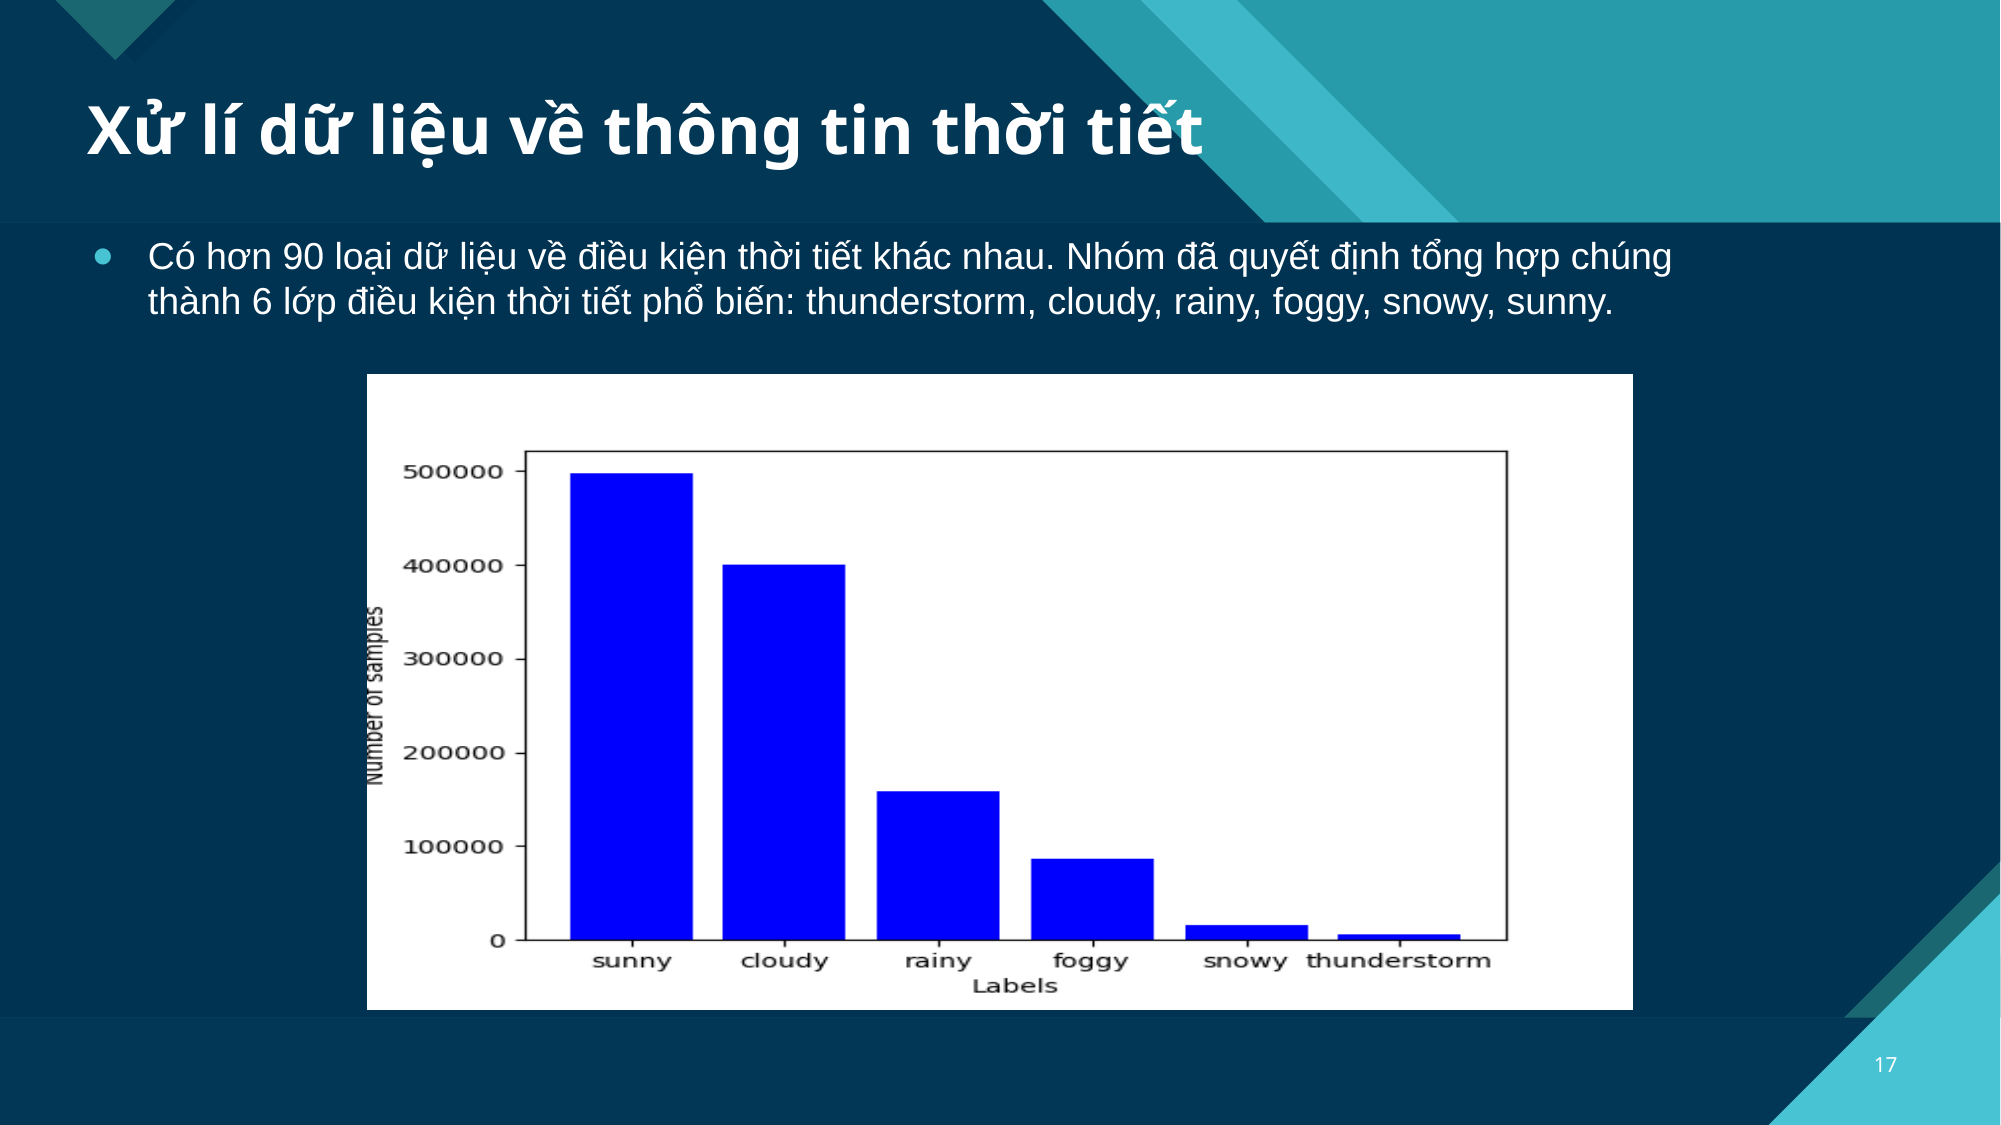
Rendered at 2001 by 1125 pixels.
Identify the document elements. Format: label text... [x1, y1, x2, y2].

picture [367, 374, 1633, 1010]
list Có hơn 90 loại dữ liệu về điều kiện thời tiết khác nhau. Nhóm đã quyết định tổng hợp chúng thành 6 lớp điều kiện thời tiết phổ biến: thunderstorm, cloudy, rainy, foggy, snowy, sunny. [72, 231, 1704, 1070]
title Xử lí dữ liệu về thông tin thời tiết [72, 89, 1913, 292]
slide_number 17 [1845, 1035, 1913, 1096]
